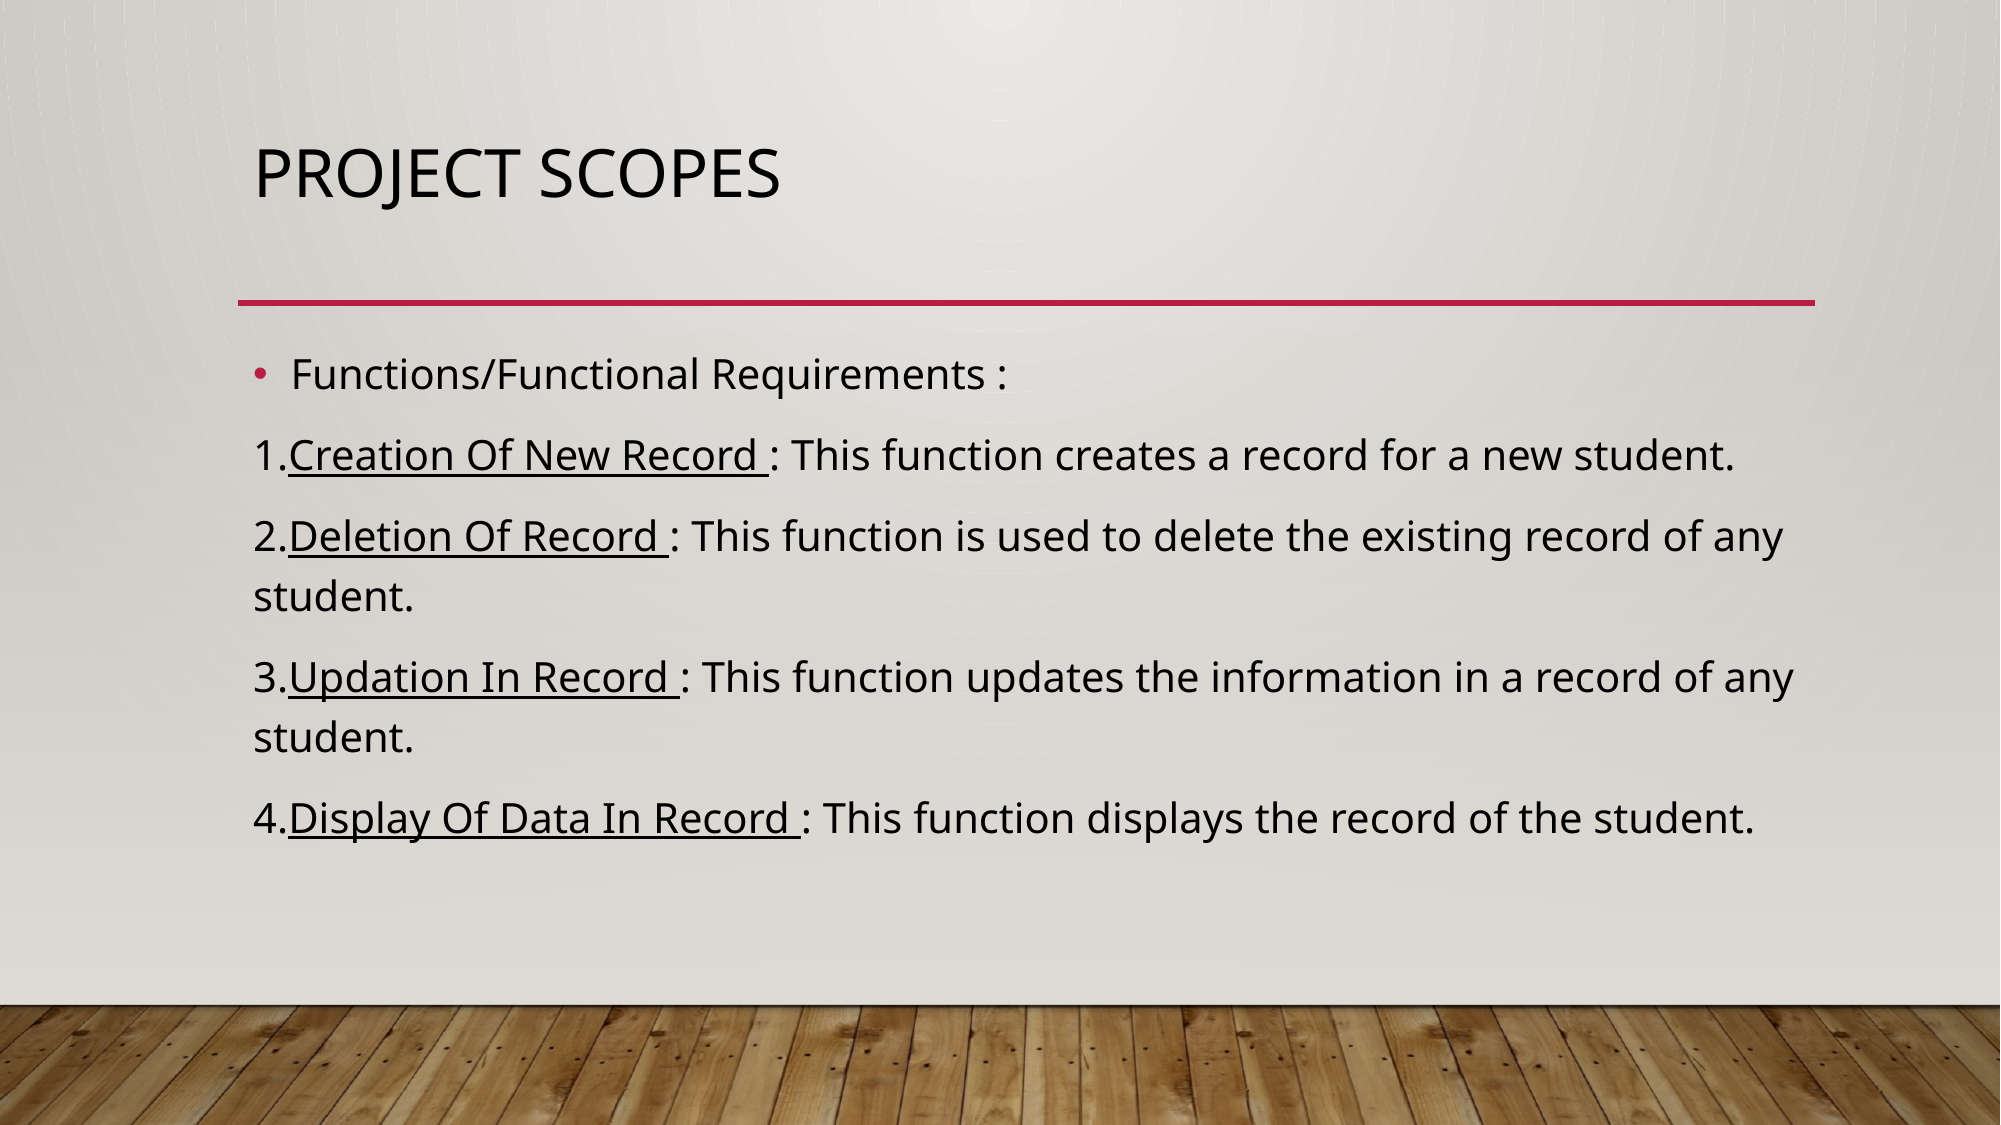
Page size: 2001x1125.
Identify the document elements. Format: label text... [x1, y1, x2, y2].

picture [0, 1005, 2000, 1125]
list Functions/Functional Requirements : 1.Creation Of New Record : This function creates a record for a new student. 2.Deletion Of Record : This function is used to delete the existing record of any student. 3.Updation In Record : This function updates the information in a record of any student. 4.Display Of Data In Record : This function displays the record of the student. [238, 330, 1814, 897]
title PROJECT SCOPES [238, 131, 1814, 305]
